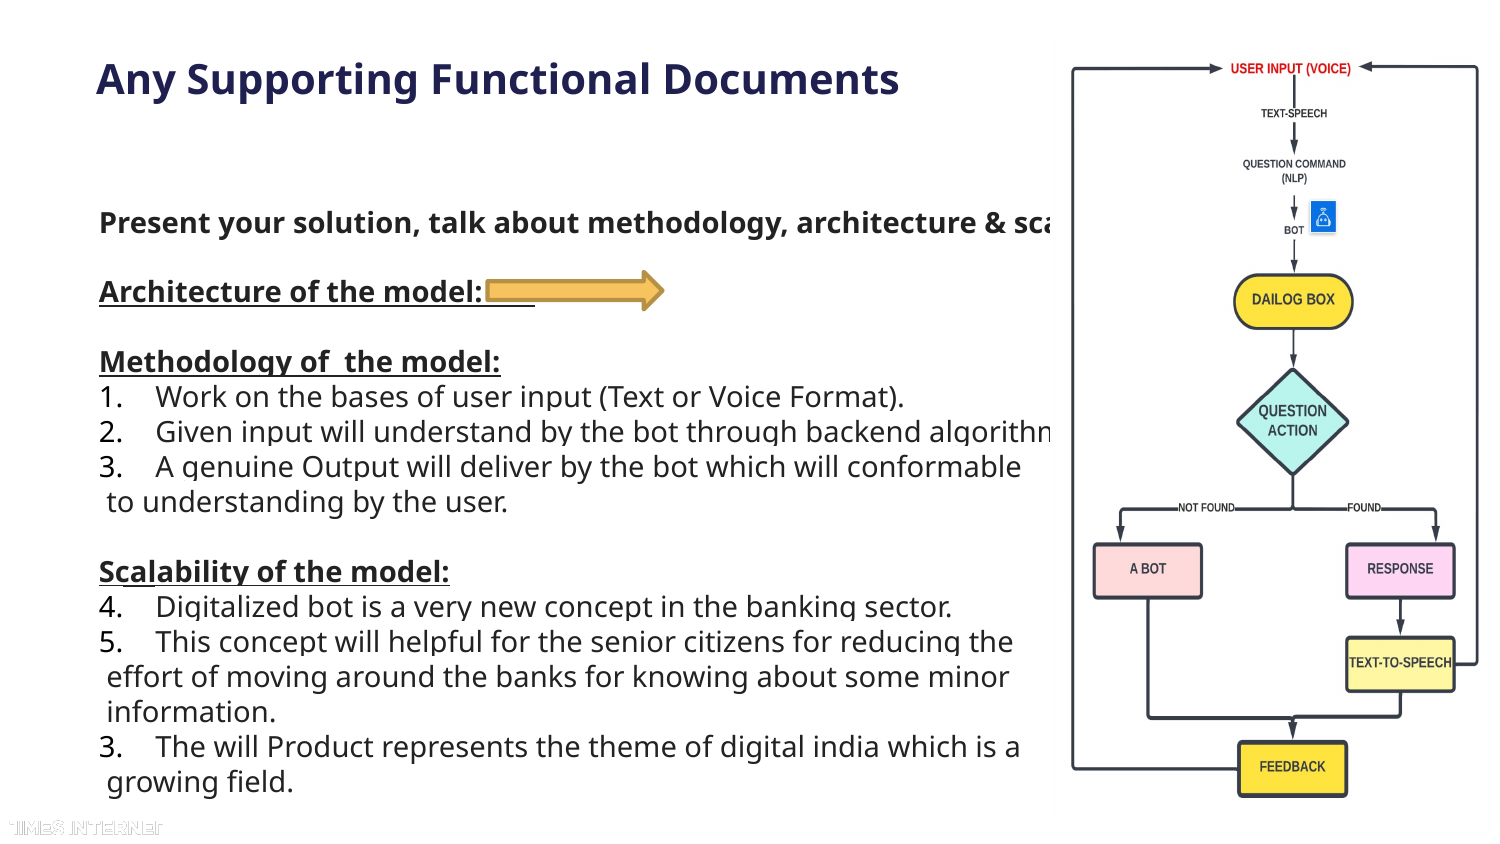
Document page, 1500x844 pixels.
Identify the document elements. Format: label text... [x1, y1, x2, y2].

title Any Supporting Functional Documents [81, 37, 1045, 133]
picture [8, 818, 84, 837]
text_box Present your solution, talk about methodology, architecture & scalability Architecture of the model: Methodology of the model: Work on the bases of user input (Text or Voice Format). Given input will understand by the bot through backend algorithms. A genuine Output will deliver by the bot which will conformable to understanding by the user. Scalability of the model: Digitalized bot is a very new concept in the banking sector. This concept will helpful for the senior citizens for reducing the effort of moving around the banks for knowing about some minor information. The will Product represents the theme of digital india which is a growing field. [84, 188, 1436, 844]
picture [1049, 34, 1500, 823]
text_box [485, 269, 665, 312]
